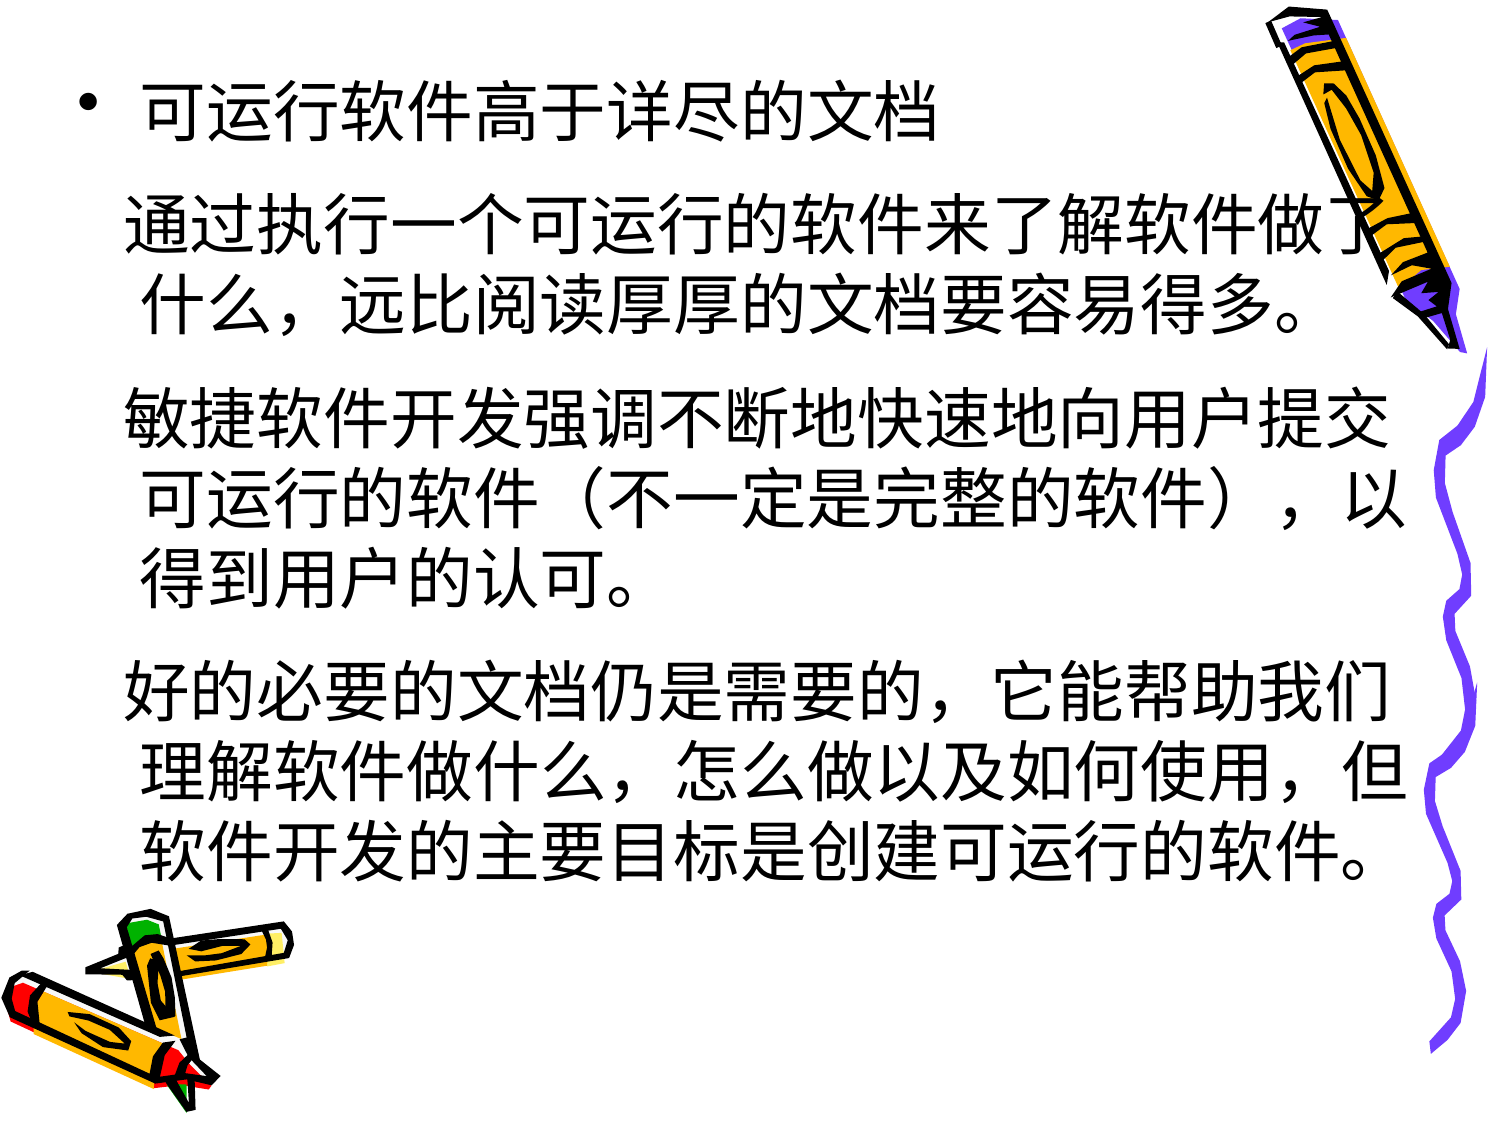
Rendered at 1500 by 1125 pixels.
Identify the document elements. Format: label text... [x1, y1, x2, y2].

list 可运行软件高于详尽的文档 通过执行一个可运行的软件来了解软件做了什么，远比阅读厚厚的文档要容易得多。 敏捷软件开发强调不断地快速地向用户提交可运行的软件（不一定是完整的软件），以得到用户的认可。 好的必要的文档仍是需要的，它能帮助我们理解软件做什么，怎么做以及如何使用，但软件开发的主要目标是创建可运行的软件。 [62, 62, 1438, 1051]
